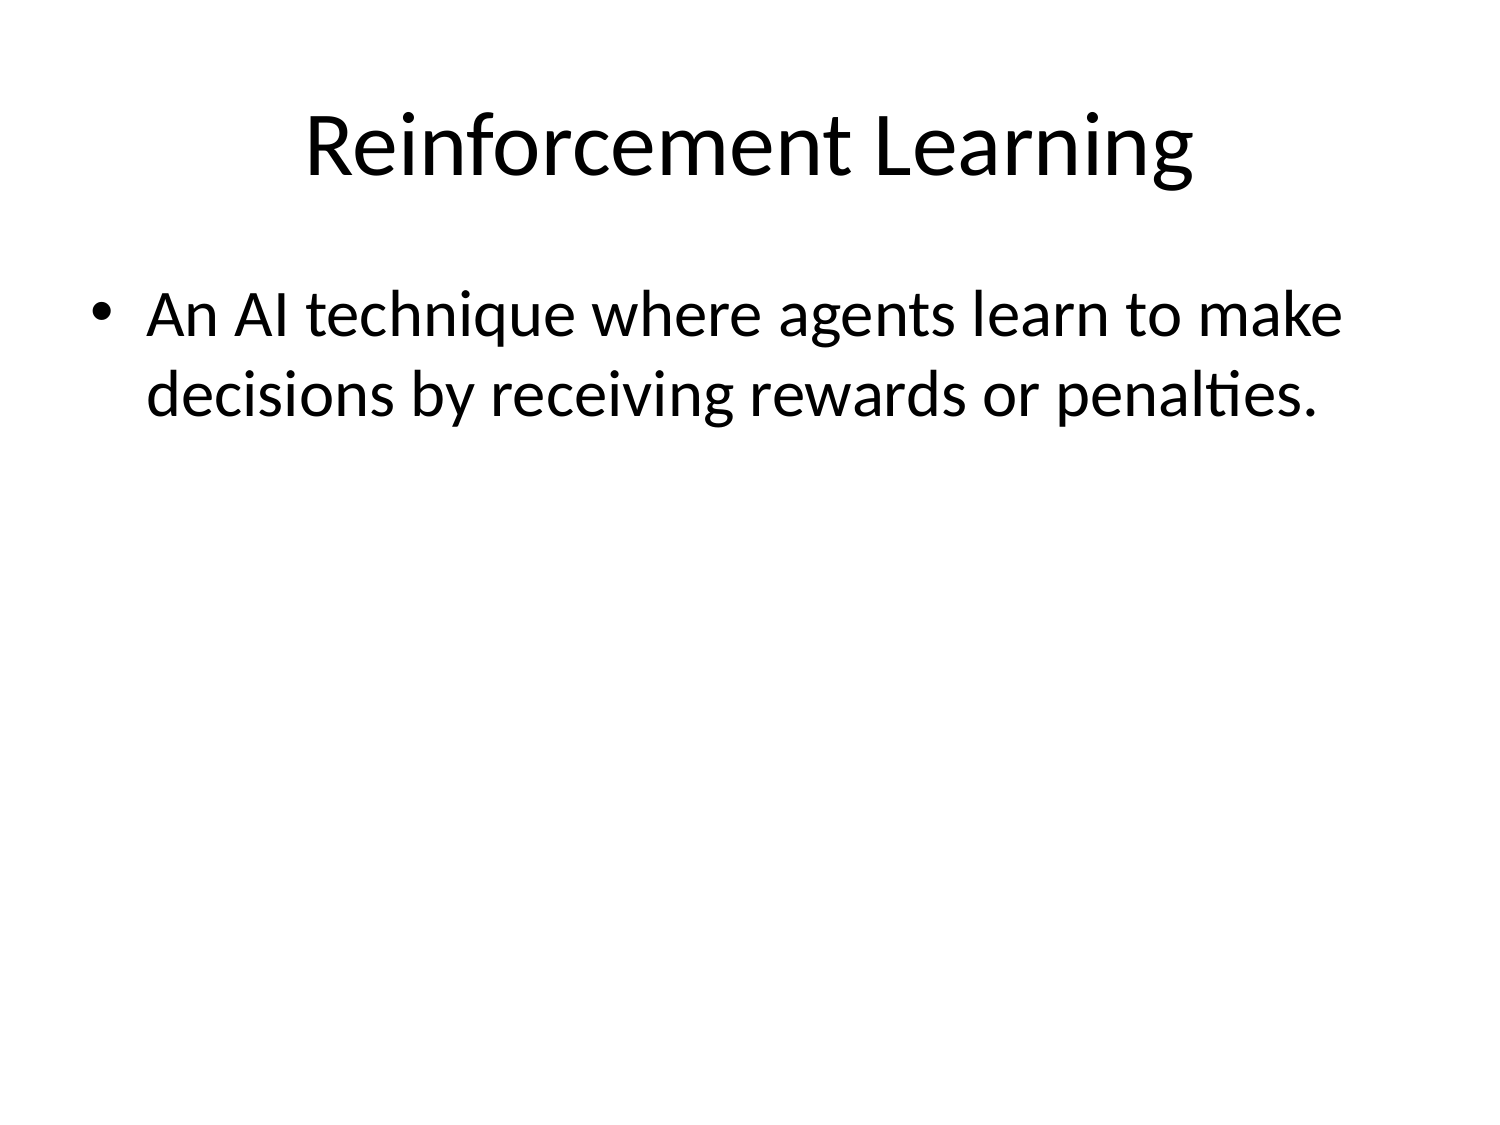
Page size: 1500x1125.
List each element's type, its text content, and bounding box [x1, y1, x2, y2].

title Reinforcement Learning [75, 45, 1425, 233]
list An AI technique where agents learn to make decisions by receiving rewards or penalties. [75, 262, 1425, 1005]
